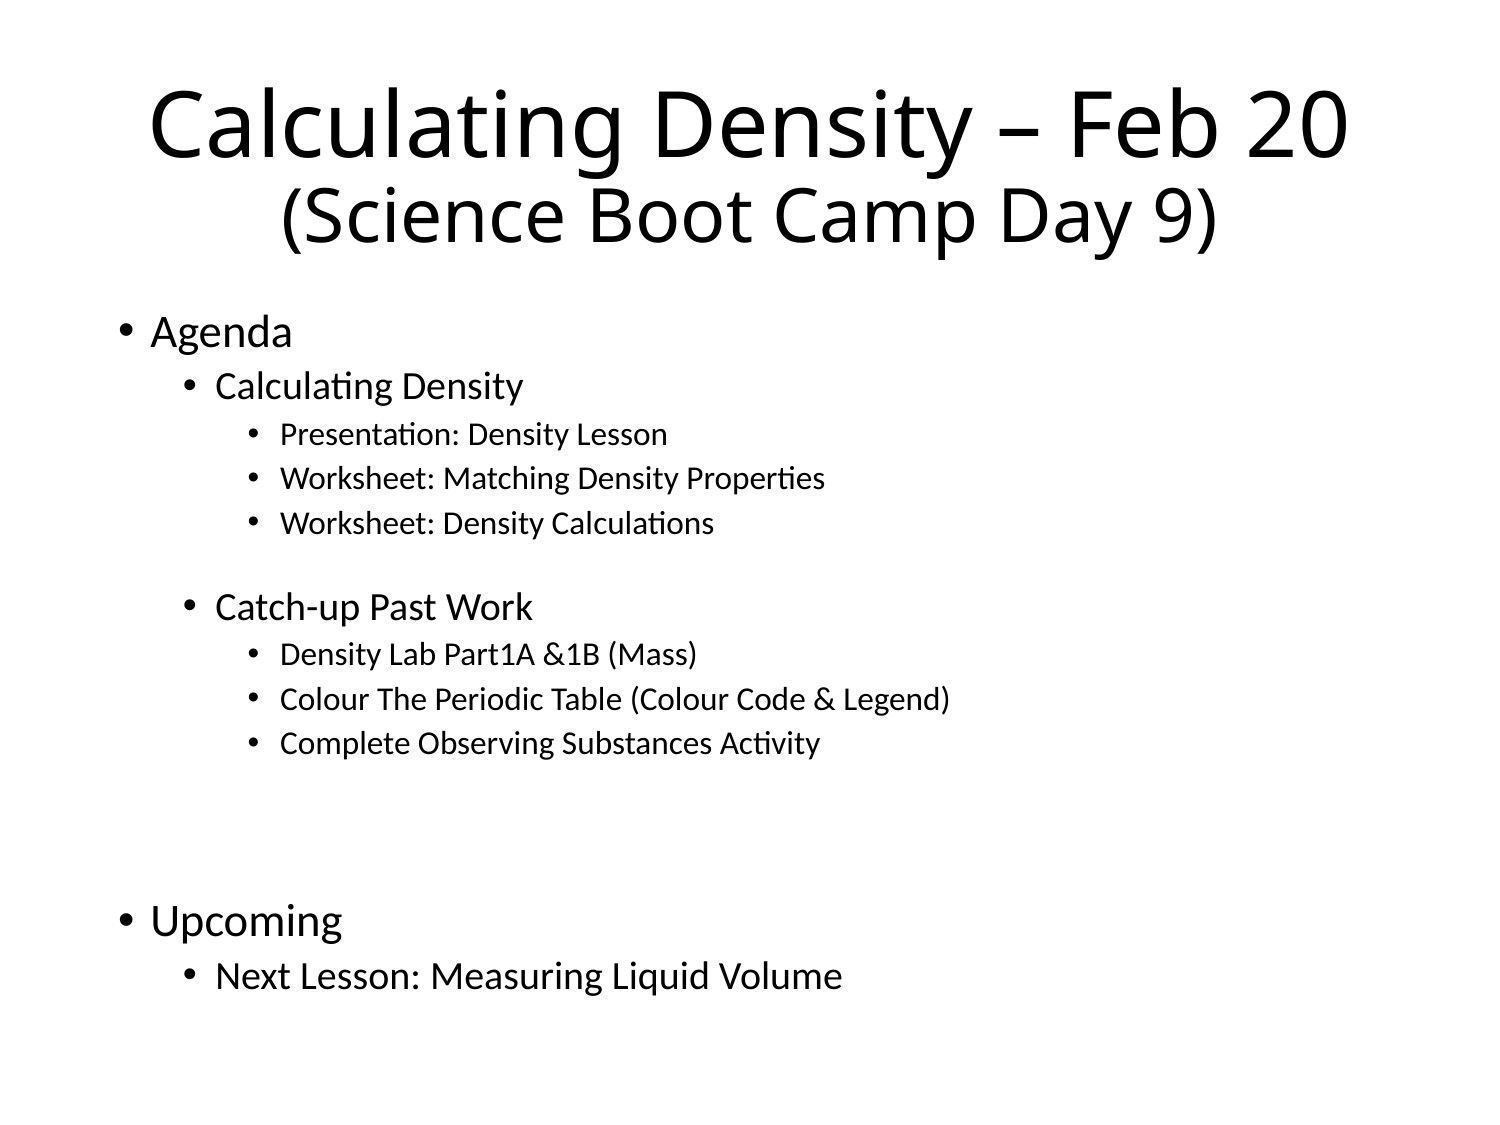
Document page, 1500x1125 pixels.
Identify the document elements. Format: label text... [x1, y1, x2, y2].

title Calculating Density – Feb 20 (Science Boot Camp Day 9) [103, 59, 1397, 278]
list Agenda Calculating Density Presentation: Density Lesson Worksheet: Matching Density Properties Worksheet: Density Calculations Catch-up Past Work Density Lab Part1A &1B (Mass) Colour The Periodic Table (Colour Code & Legend) Complete Observing Substances Activity Upcoming Next Lesson: Measuring Liquid Volume [103, 299, 1397, 1014]
